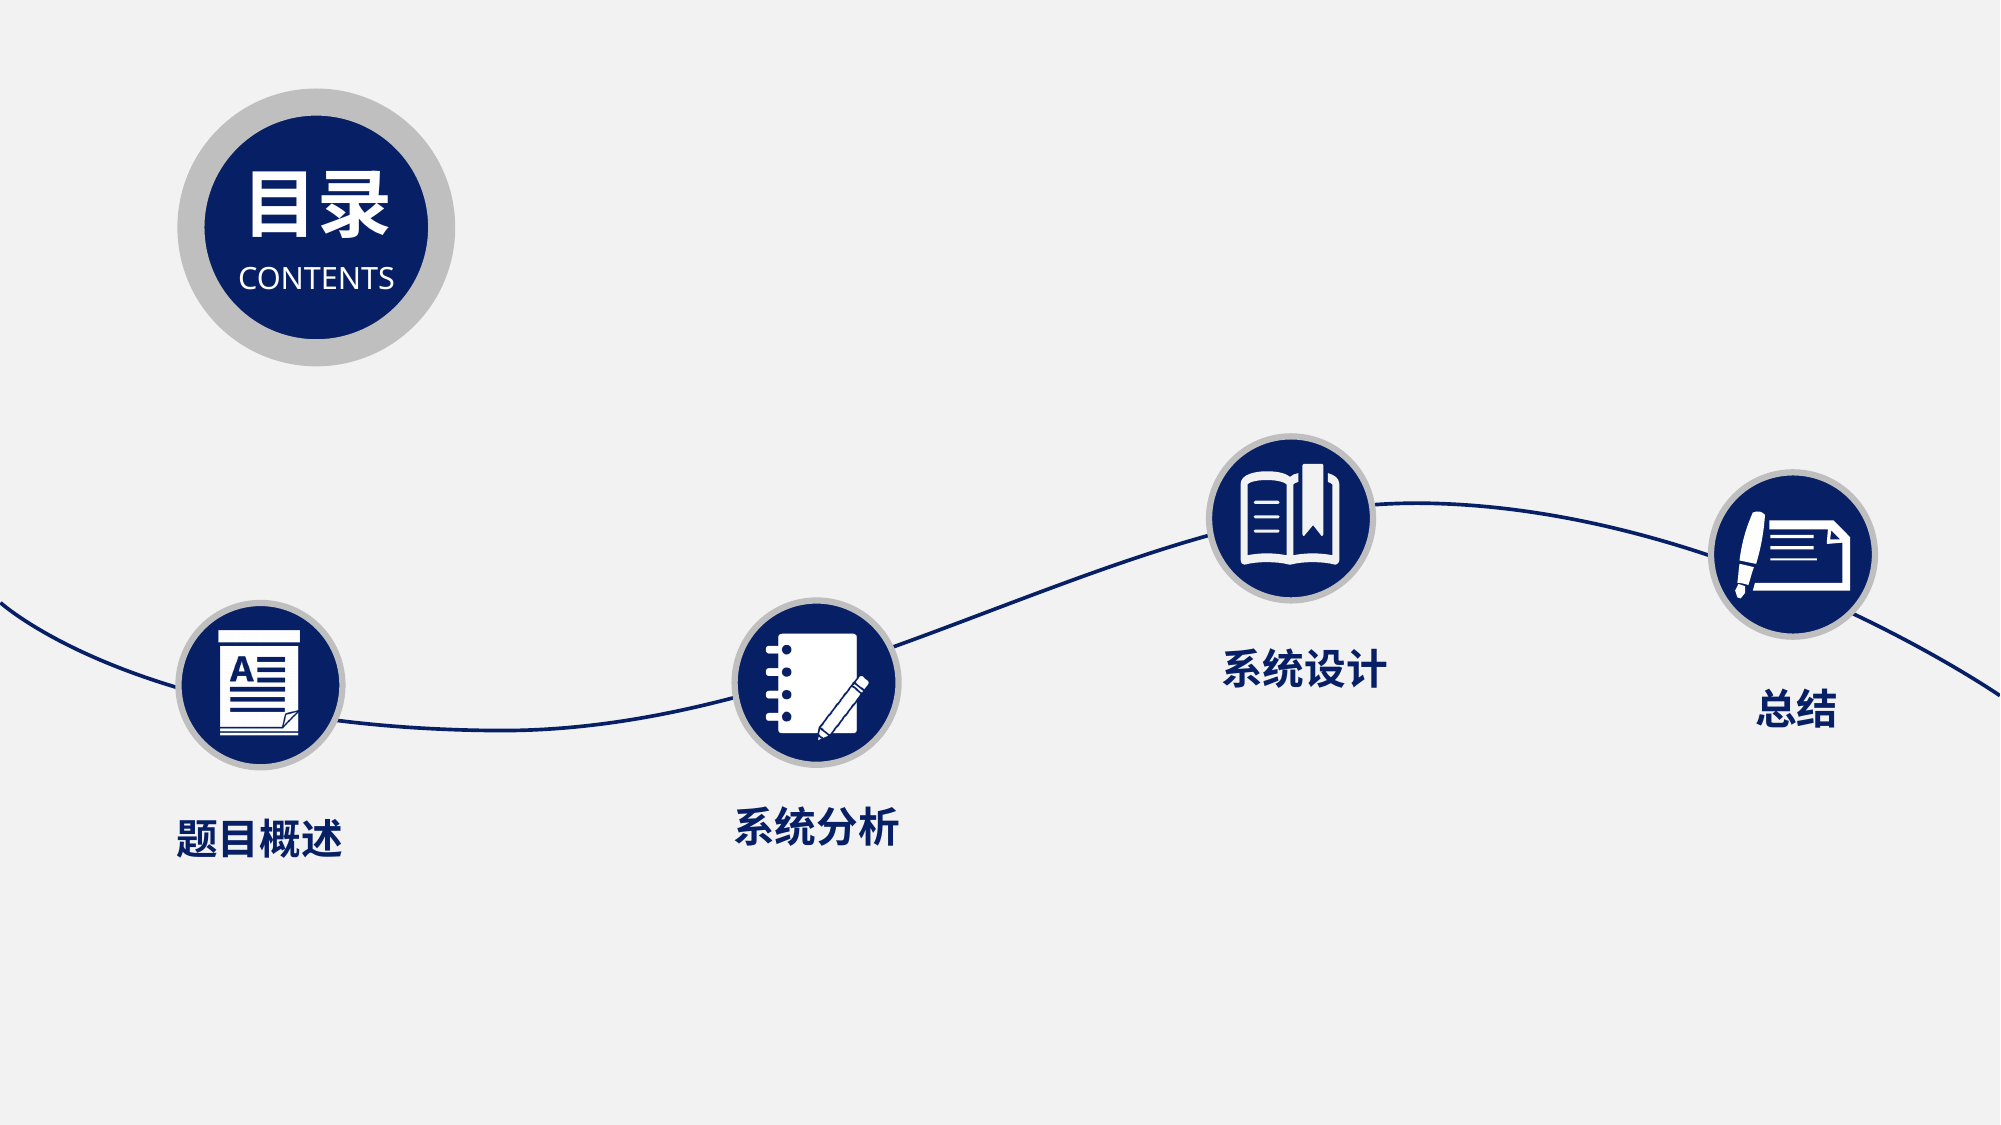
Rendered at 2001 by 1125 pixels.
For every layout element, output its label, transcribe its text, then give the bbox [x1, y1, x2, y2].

text_box [899, 503, 1965, 677]
text_box 系统分析 [646, 790, 987, 861]
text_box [1209, 436, 1374, 601]
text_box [734, 600, 899, 765]
text_box [343, 618, 734, 731]
text_box 系统设计 [1083, 633, 1527, 703]
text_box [178, 602, 343, 768]
text_box [0, 602, 178, 687]
text_box 总结 [1579, 673, 2000, 743]
text_box 题目概述 [145, 802, 374, 873]
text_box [190, 102, 442, 353]
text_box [1710, 472, 1875, 637]
